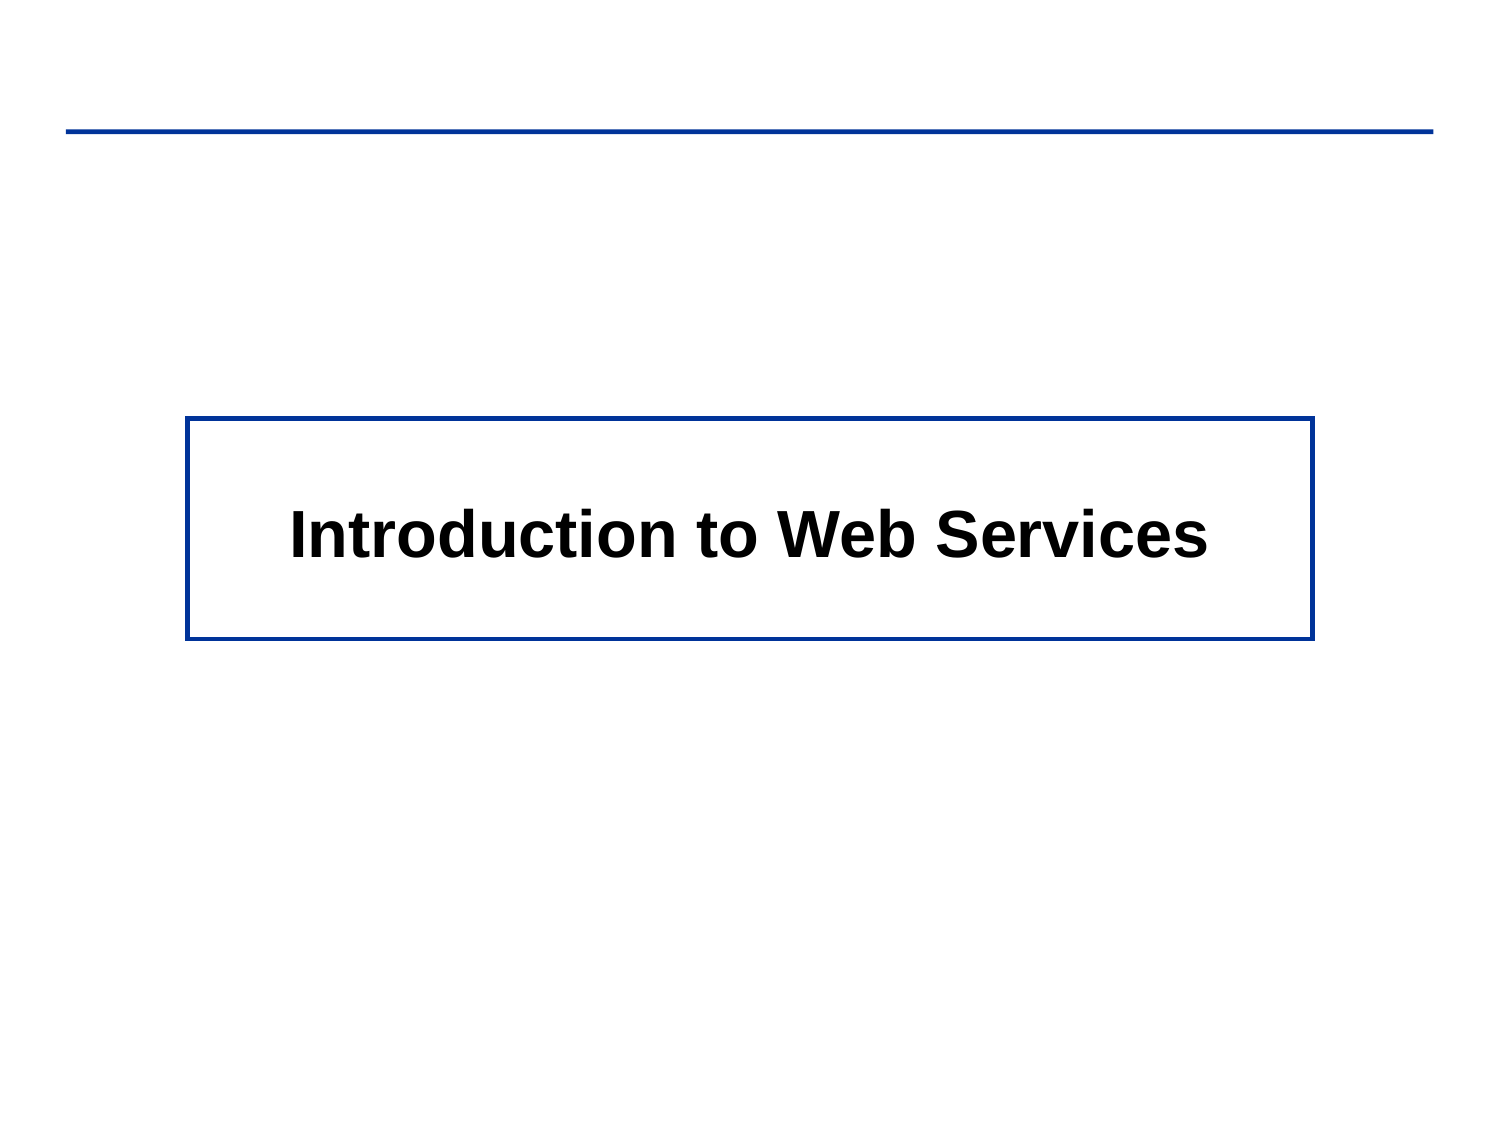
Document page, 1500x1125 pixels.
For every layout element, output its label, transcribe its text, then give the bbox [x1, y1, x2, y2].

list Introduction to Web Services [187, 418, 1313, 640]
